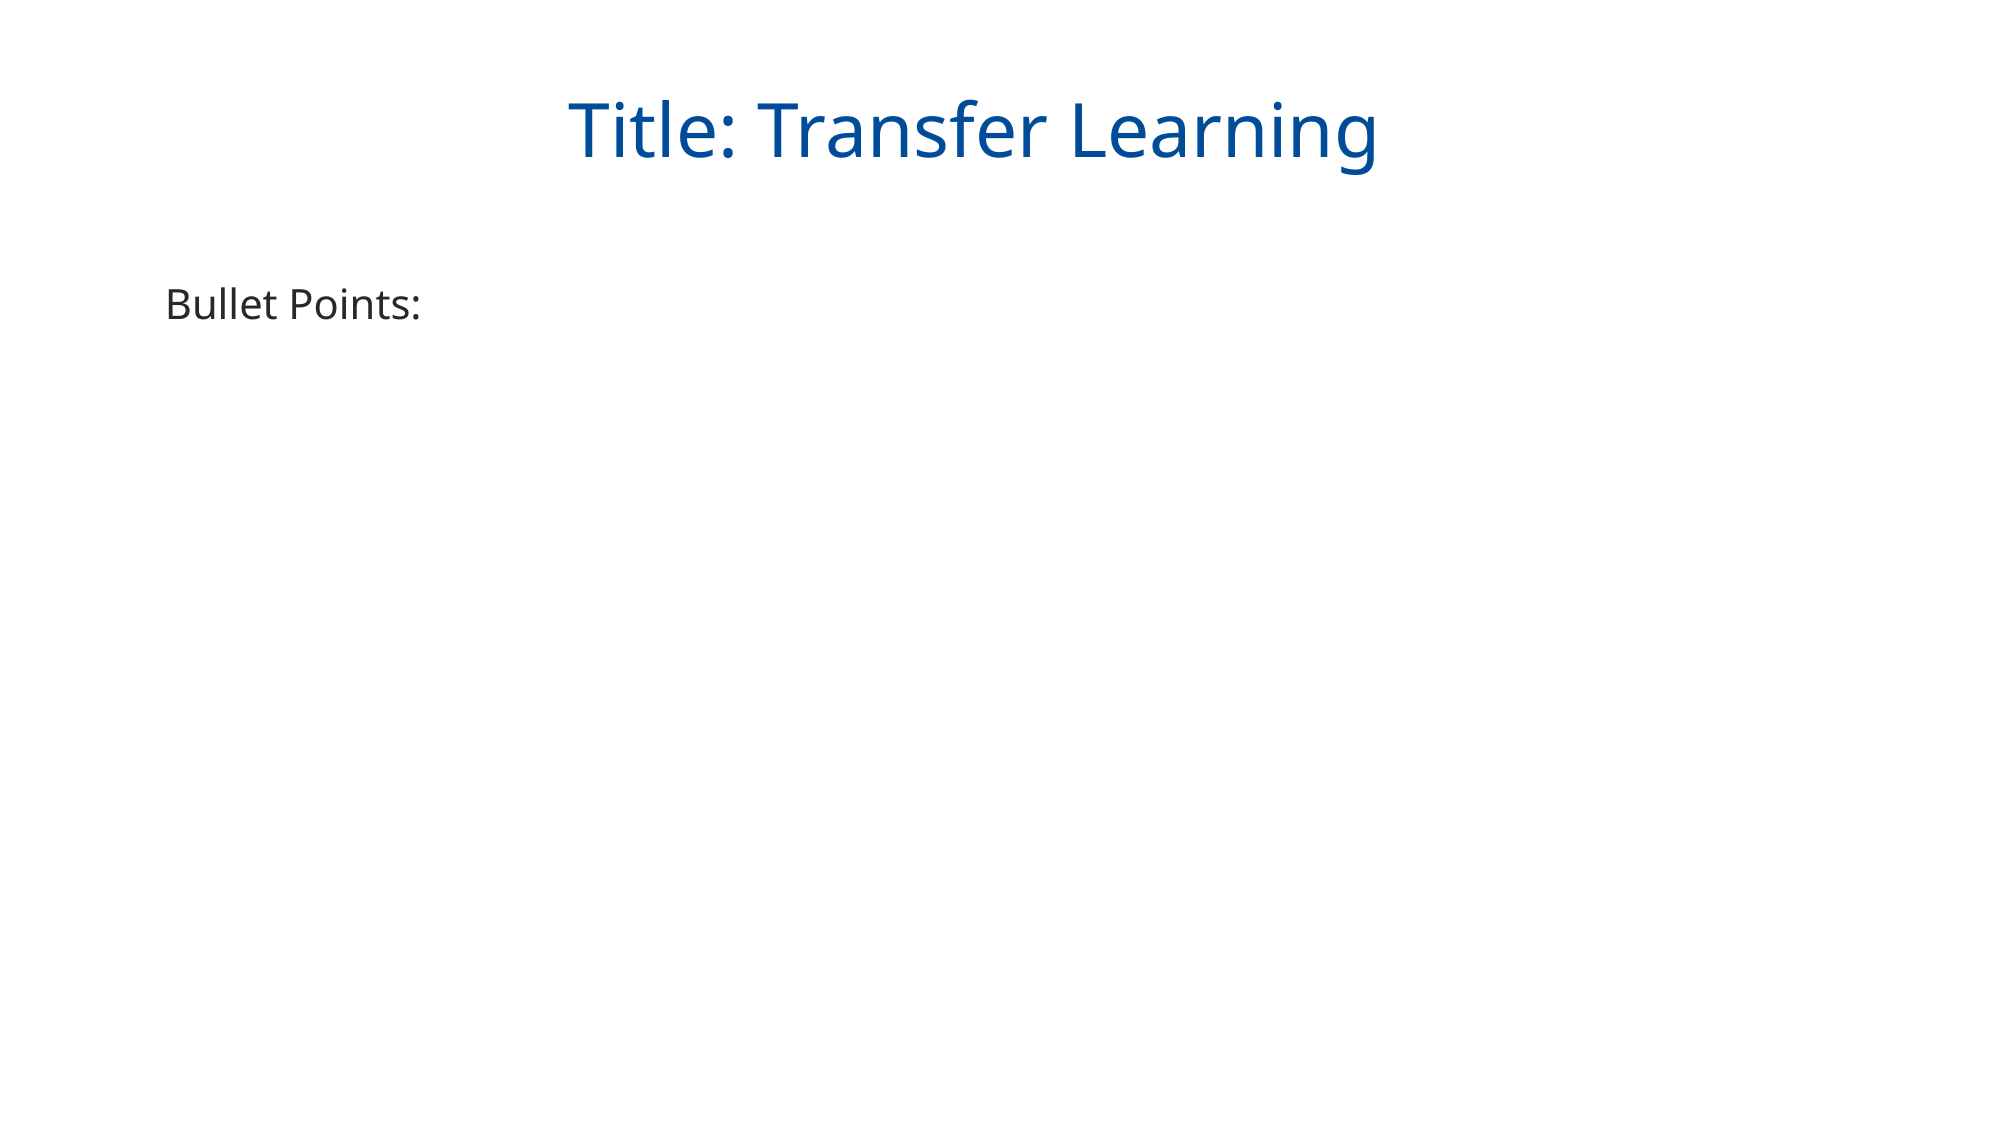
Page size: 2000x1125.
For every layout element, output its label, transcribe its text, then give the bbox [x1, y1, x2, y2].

text_box Title: Transfer Learning [554, 74, 1396, 180]
text_box Bullet Points: [149, 224, 1800, 335]
